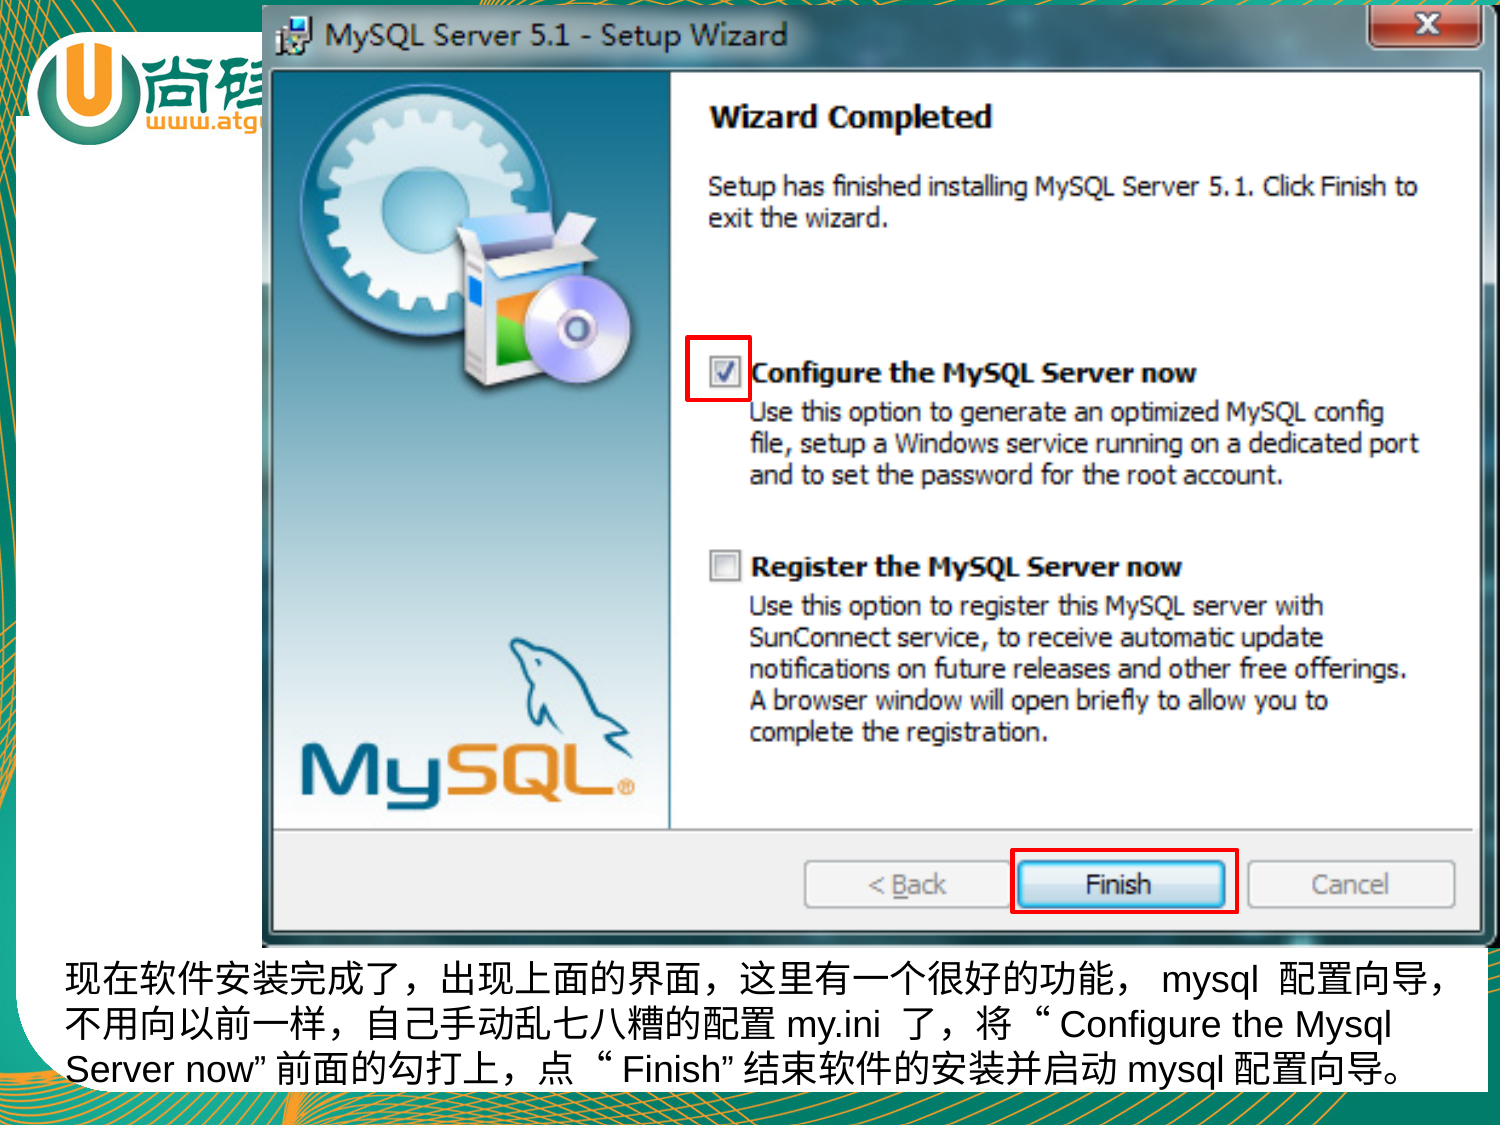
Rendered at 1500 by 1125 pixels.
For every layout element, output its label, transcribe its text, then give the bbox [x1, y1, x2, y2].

picture [0, 0, 1500, 1125]
text_box 现在软件安装完成了，出现上面的界面，这里有一个很好的功能，mysql 配置向导，不用向以前一样，自己手动乱七八糟的配置my.ini 了，将“Configure the Mysql Server now”前面的勾打上，点“Finish”结束软件的安装并启动mysql配置向导。 [50, 947, 1500, 1098]
